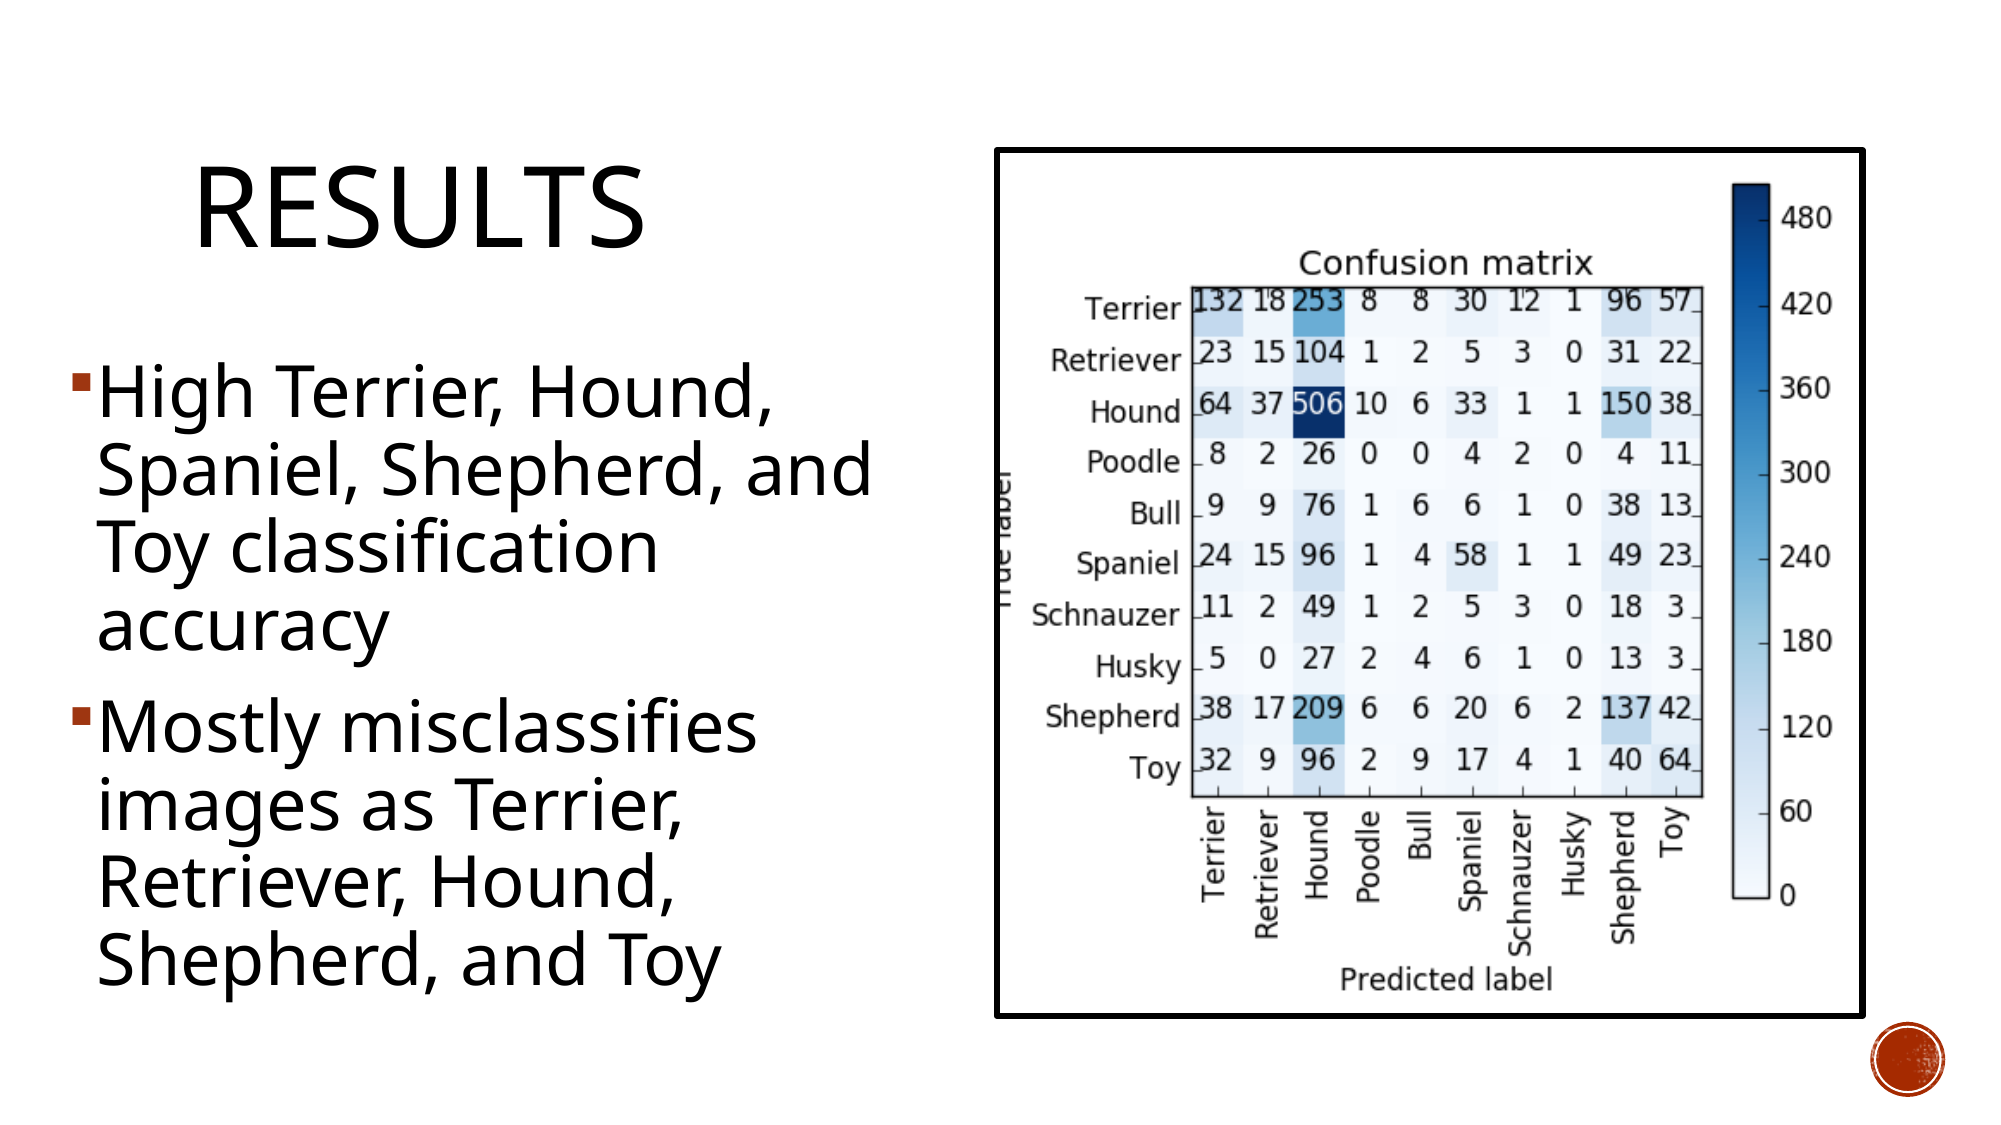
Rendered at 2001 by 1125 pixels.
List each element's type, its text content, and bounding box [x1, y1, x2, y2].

picture [1000, 153, 1859, 1013]
list High Terrier, Hound, Spaniel, Shepherd, and Toy classification accuracy Mostly misclassifies images as Terrier, Retriever, Hound, Shepherd, and Toy [52, 348, 890, 1013]
title results [175, 79, 1826, 344]
